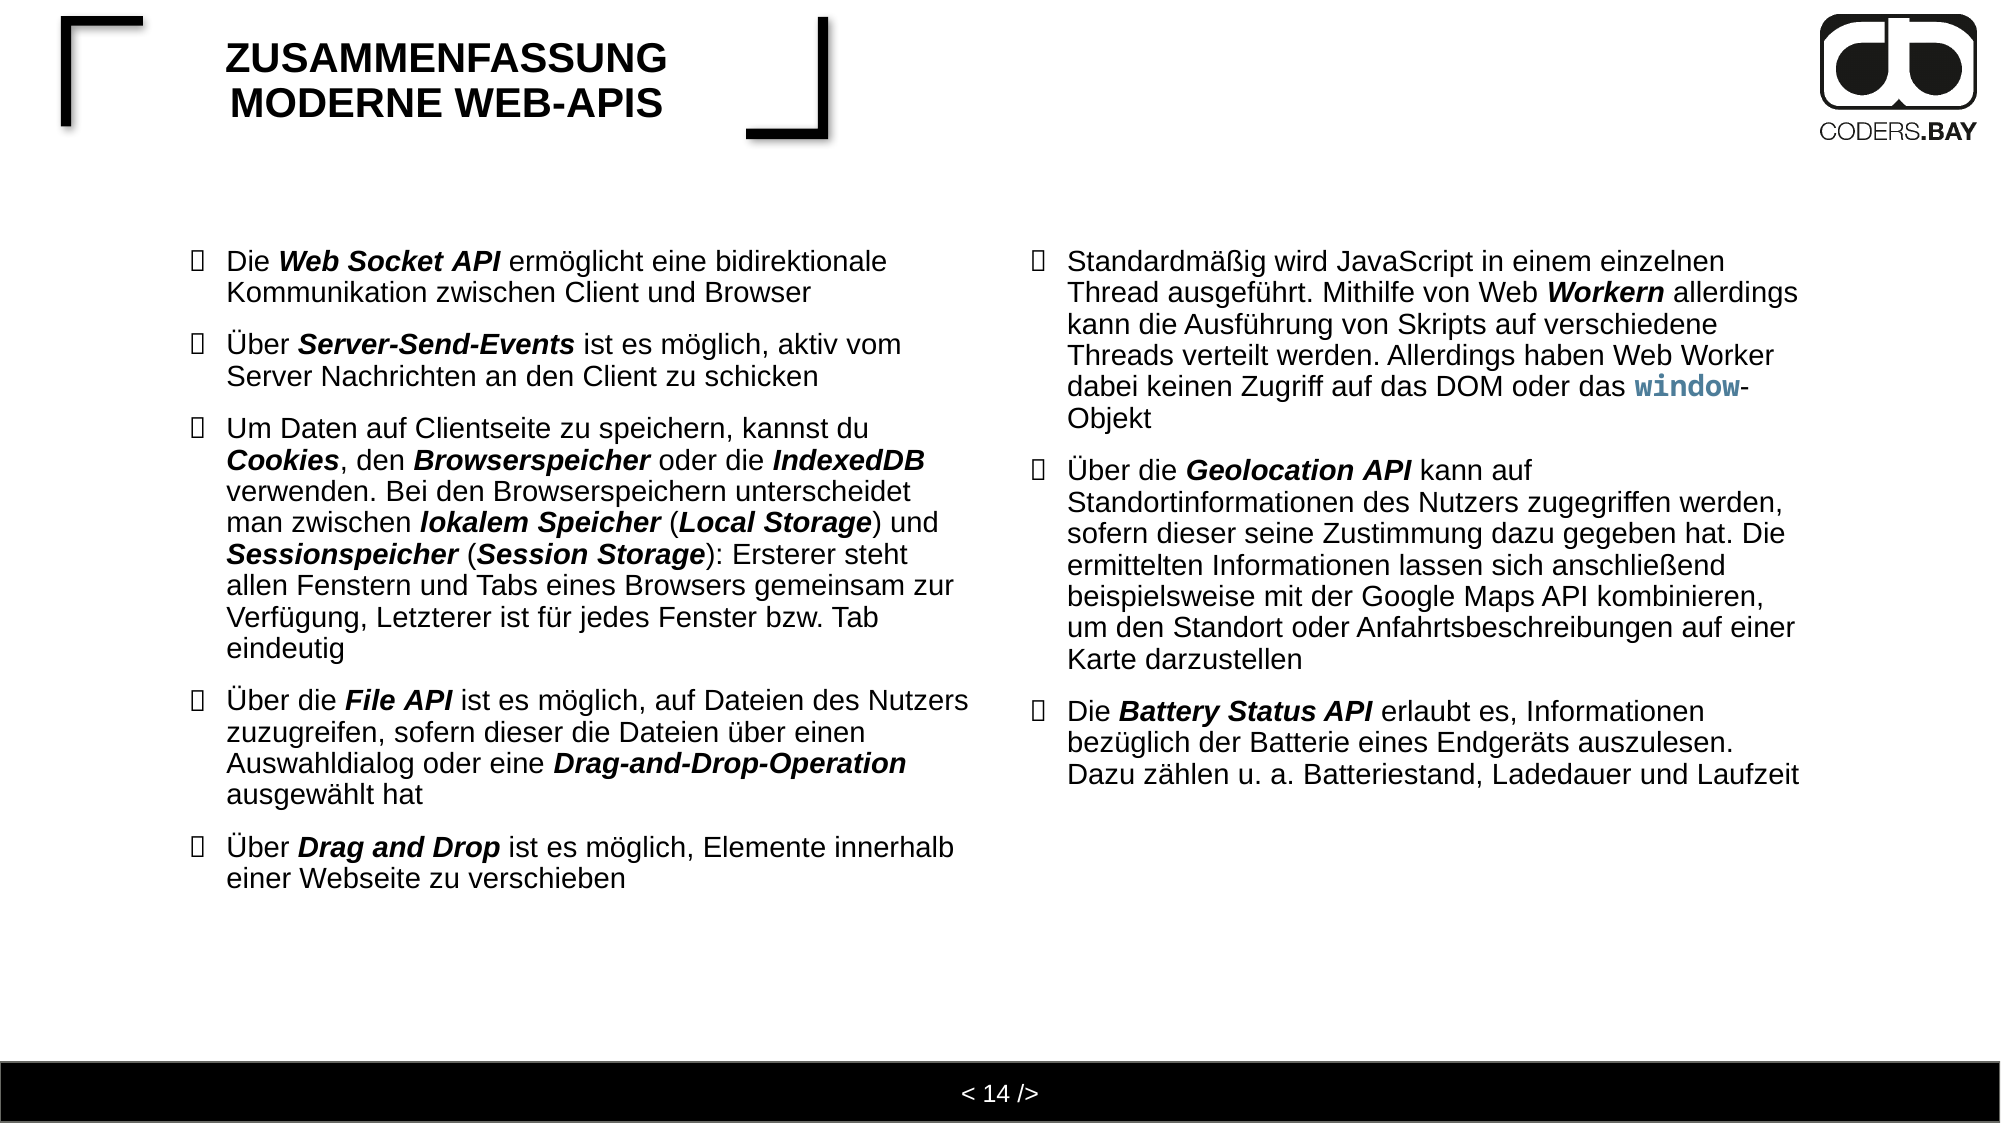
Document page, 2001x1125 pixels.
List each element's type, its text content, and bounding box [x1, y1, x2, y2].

picture [1820, 14, 1977, 140]
title Zusammenfassung Moderne Web-APIs [79, 36, 814, 127]
list Die Web Socket API ermöglicht eine bidirektionale Kommunikation zwischen Client und Browser Über Server-Send-Events ist es möglich, aktiv vom Server Nachrichten an den Client zu schicken Um Daten auf Clientseite zu speichern, kannst du Cookies, den Browserspeicher oder die IndexedDB verwenden. Bei den Browserspeichern unterscheidet man zwischen lokalem Speicher (Local Storage) und Sessionspeicher (Session Storage): Ersterer steht allen Fenstern und Tabs eines Browsers gemeinsam zur Verfügung, Letzterer ist für jedes Fenster bzw. Tab eindeutig Über die File API ist es möglich, auf Dateien des Nutzers zuzugreifen, sofern dieser die Dateien über einen Auswahldialog oder eine Drag-and-Drop-Operation ausgewählt hat Über Drag and Drop ist es möglich, Elemente innerhalb einer Webseite zu verschieben Standardmäßig wird JavaScript in einem einzelnen Thread ausgeführt. Mithilfe von Web Workern allerdings kann die Ausführung von Skripts auf verschiedene Threads verteilt werden. Allerdings haben Web Worker dabei keinen Zugriff auf das DOM oder das window-Objekt Über die Geolocation API kann auf Standortinformationen des Nutzers zugegriffen werden, sofern dieser seine Zustimmung dazu gegeben hat. Die ermittelten Informationen lassen sich anschließend beispielsweise mit der Google Maps API kombinieren, um den Standort oder Anfahrtsbeschreibungen auf einer Karte darzustellen Die Battery Status API erlaubt es, Informationen bezüglich der Batterie eines Endgeräts auszulesen. Dazu zählen u. a. Batteriestand, Ladedauer und Laufzeit [174, 238, 1826, 905]
